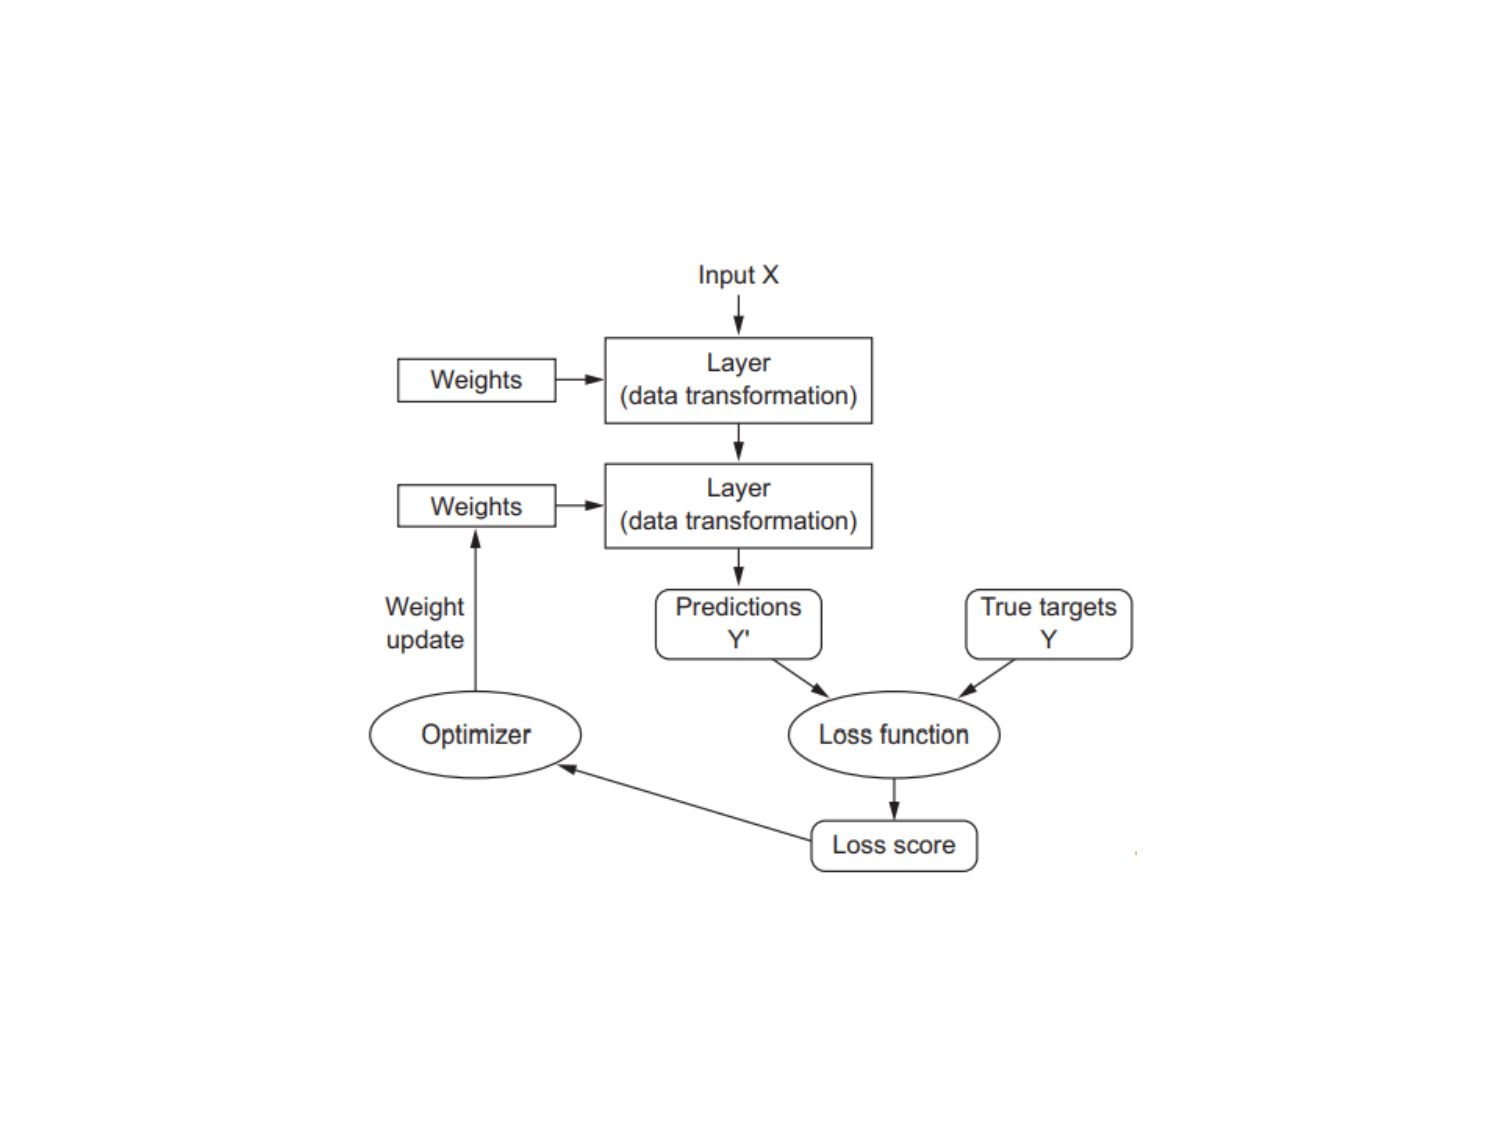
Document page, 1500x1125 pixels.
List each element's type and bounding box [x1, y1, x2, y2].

picture [363, 240, 1137, 885]
